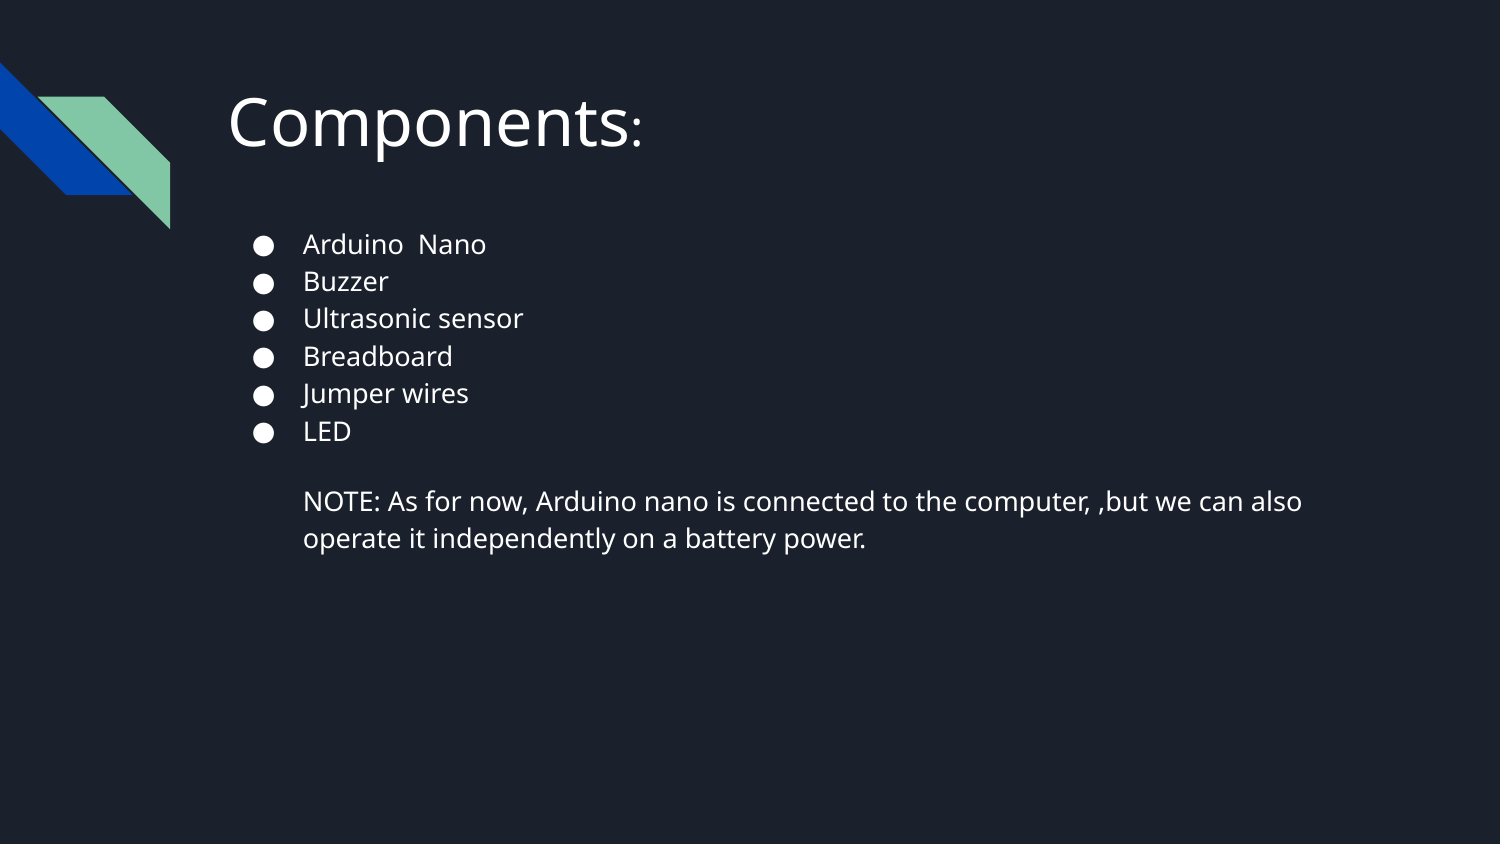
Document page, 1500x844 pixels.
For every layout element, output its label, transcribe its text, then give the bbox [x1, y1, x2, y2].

list Arduino Nano Buzzer Ultrasonic sensor Breadboard Jumper wires LED NOTE: As for now, Arduino nano is connected to the computer, ,but we can also operate it independently on a battery power. [212, 207, 1368, 741]
title Components: [212, 64, 1368, 157]
